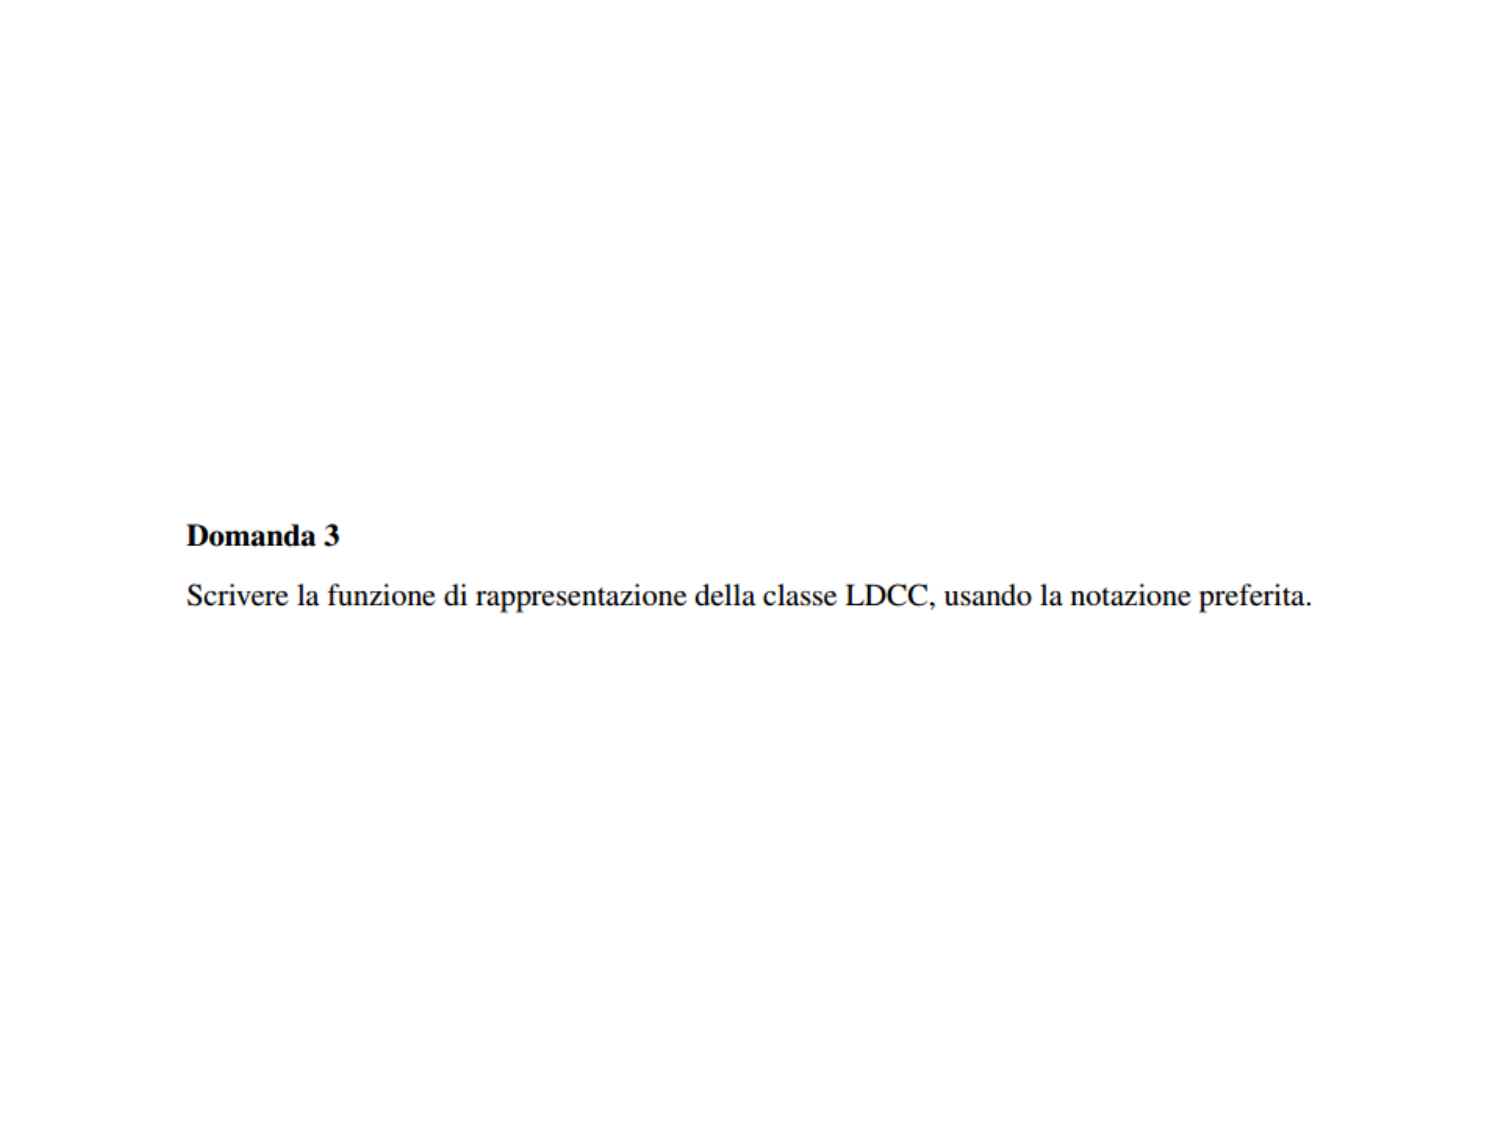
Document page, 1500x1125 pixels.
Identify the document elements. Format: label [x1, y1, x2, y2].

picture [183, 509, 1317, 616]
